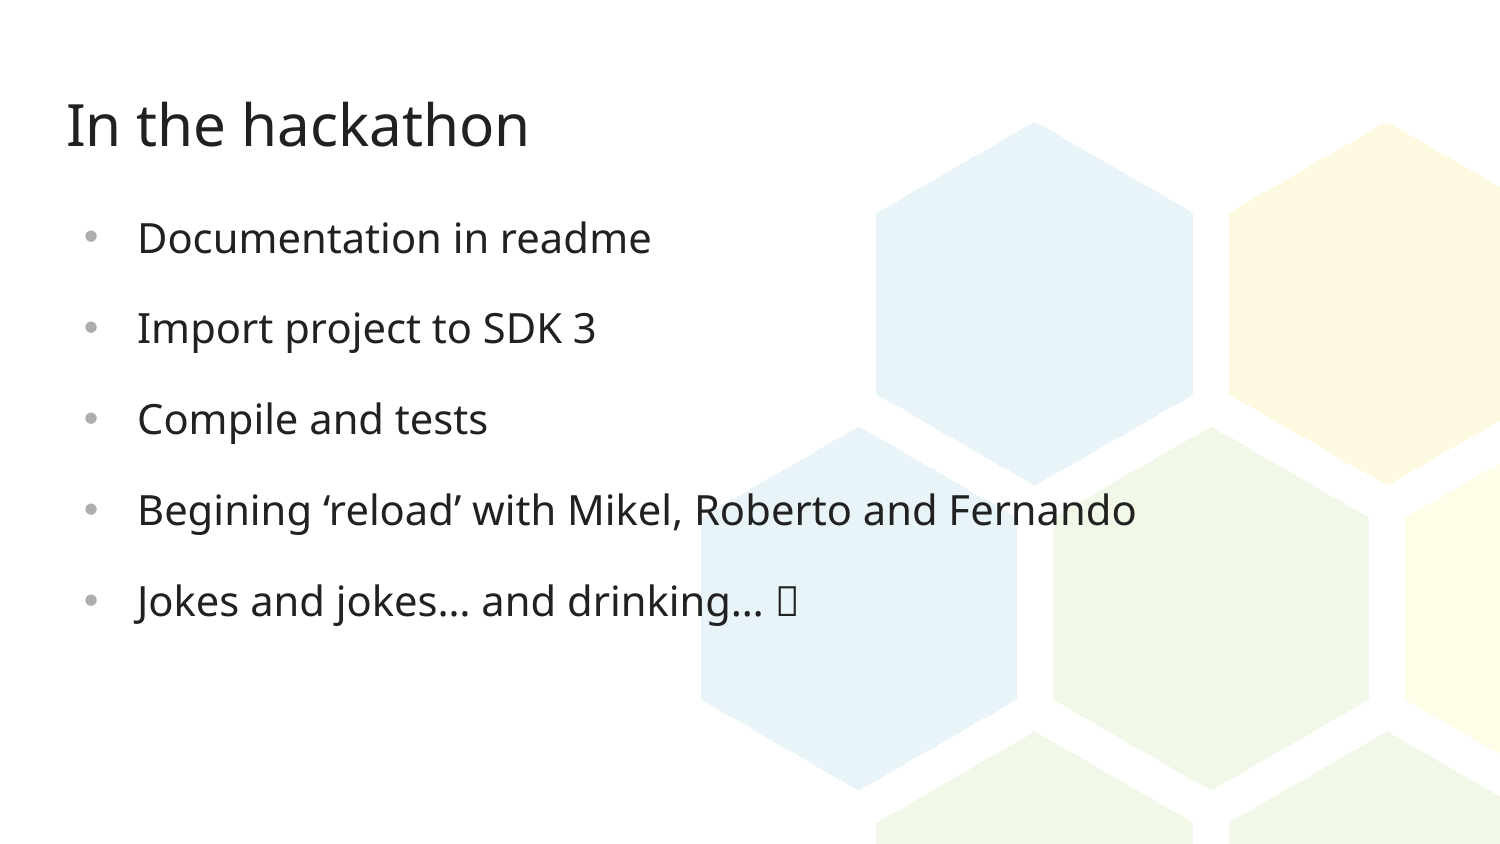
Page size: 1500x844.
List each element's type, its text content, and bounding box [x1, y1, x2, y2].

list Documentation in readme Import project to SDK 3 Compile and tests Begining ‘reload’ with Mikel, Roberto and Fernando Jokes and jokes… and drinking…  [51, 189, 1411, 763]
title In the hackathon [51, 72, 1449, 167]
picture [0, 0, 1500, 844]
